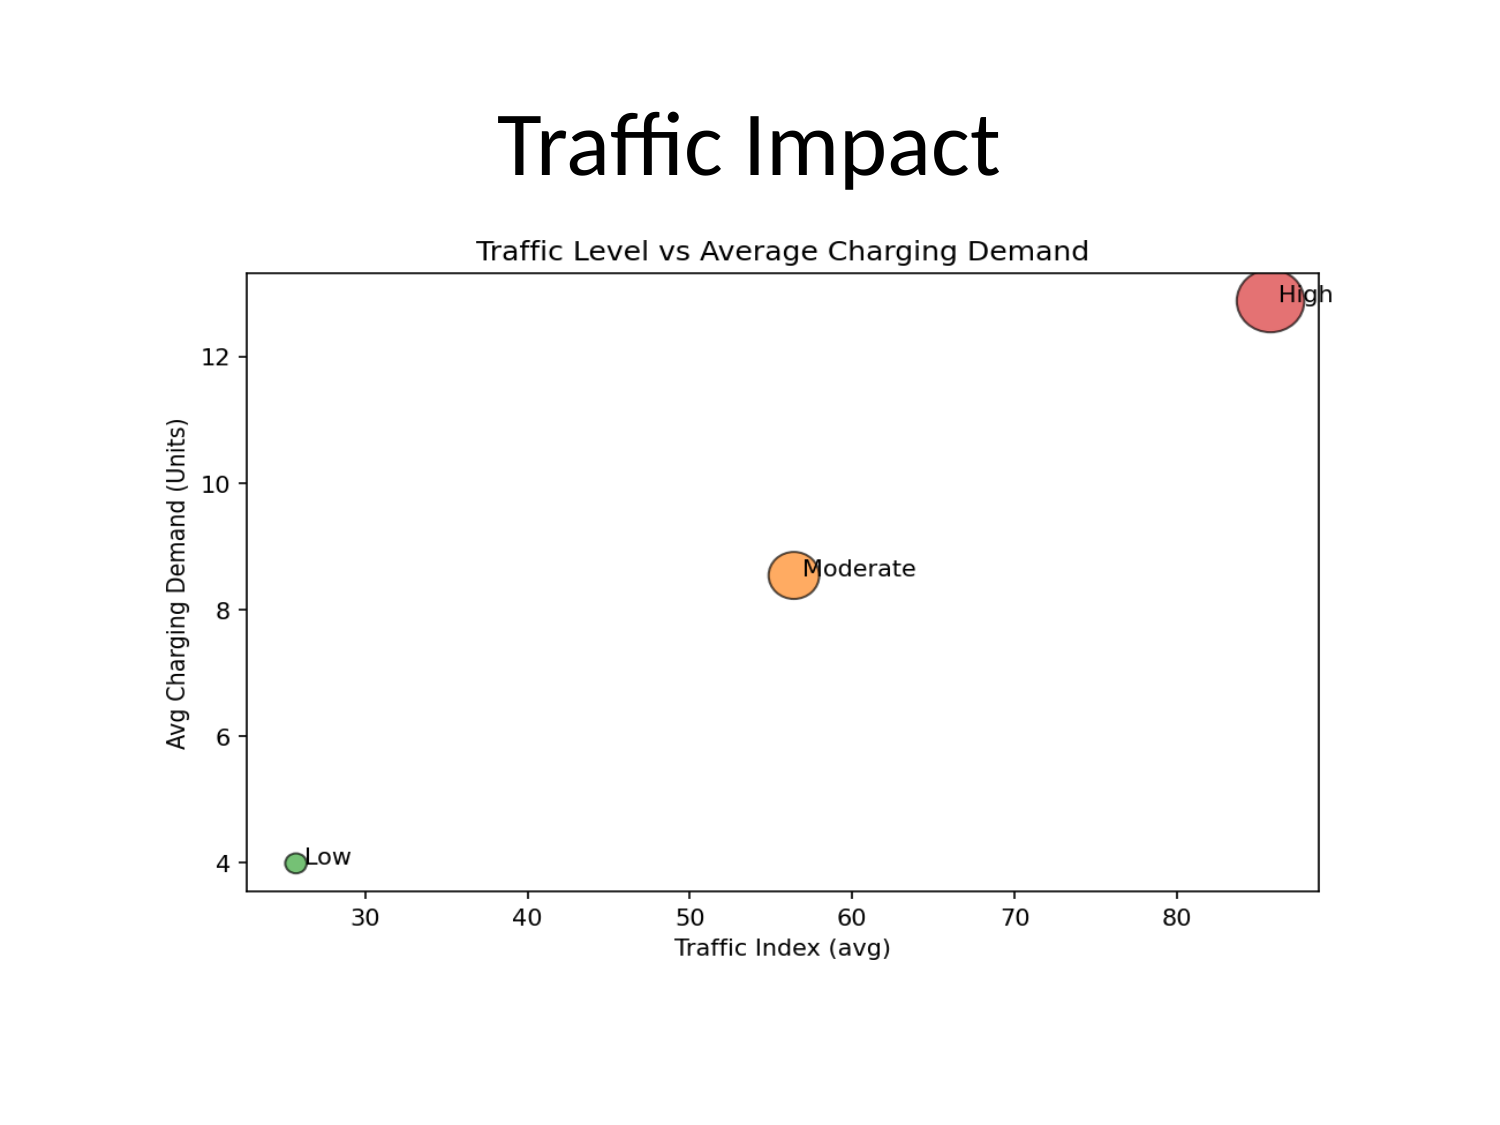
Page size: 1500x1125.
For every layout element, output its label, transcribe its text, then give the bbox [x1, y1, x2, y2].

picture [149, 224, 1351, 976]
title Traffic Impact [75, 45, 1425, 233]
